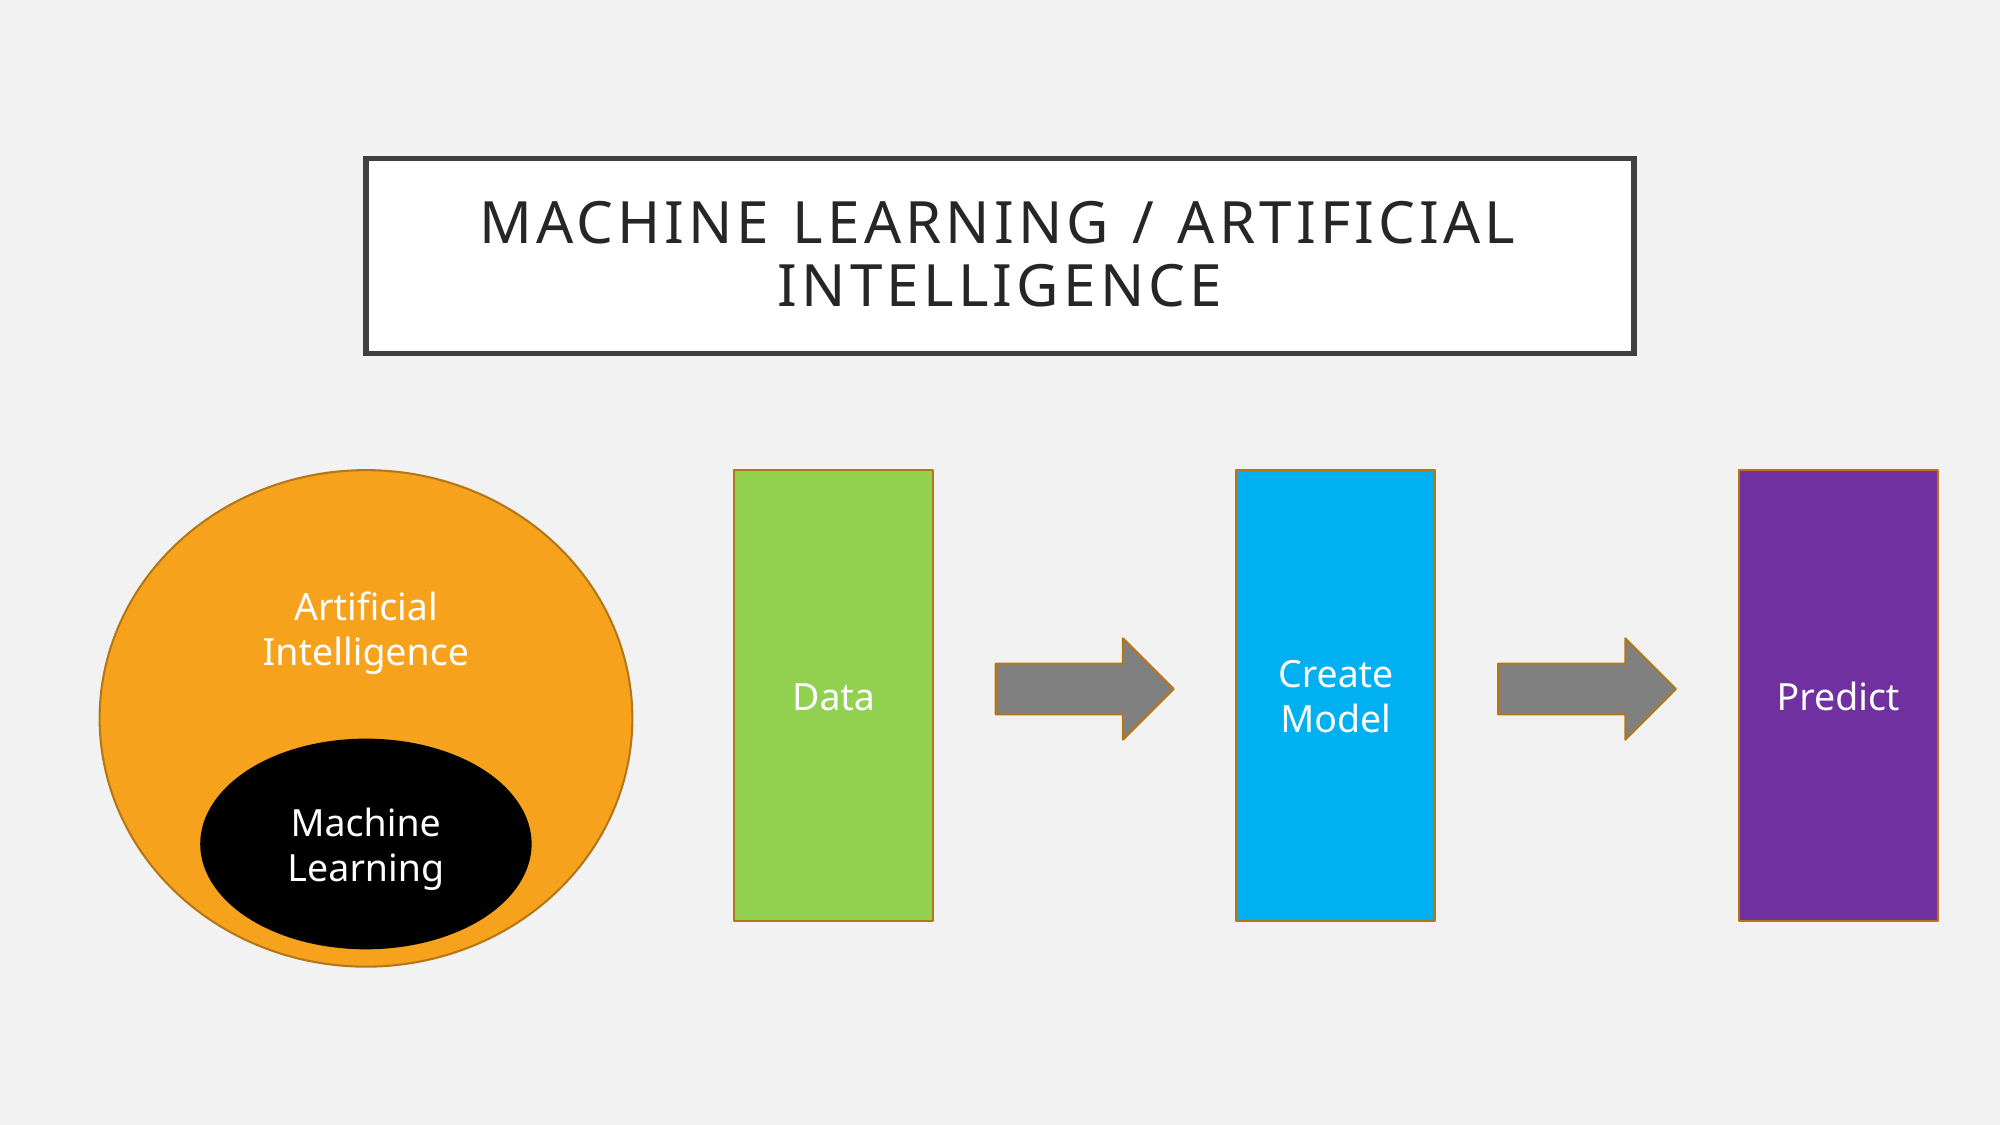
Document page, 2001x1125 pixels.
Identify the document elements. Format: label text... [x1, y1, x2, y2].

text_box Artificial Intelligence [98, 469, 634, 968]
title Machine learning / artificial intelligence [363, 156, 1637, 356]
text_box [1497, 637, 1677, 741]
text_box Machine Learning [200, 738, 532, 950]
text_box Create Model [1235, 469, 1436, 922]
text_box Data [733, 469, 934, 922]
text_box Predict [1738, 469, 1939, 922]
text_box [994, 637, 1175, 741]
